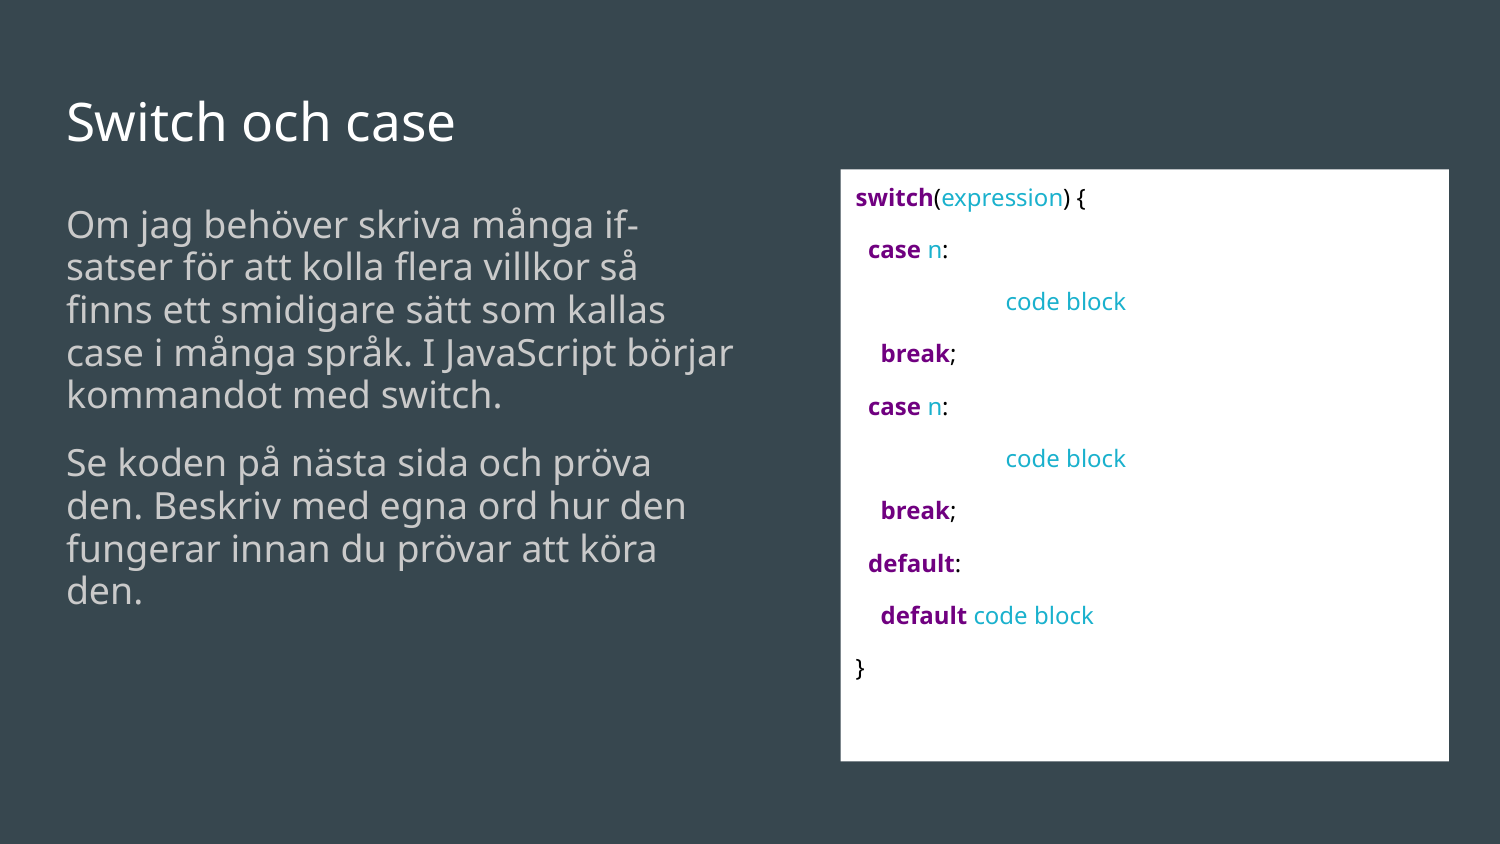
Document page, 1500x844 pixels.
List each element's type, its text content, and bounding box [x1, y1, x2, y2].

title Switch och case [51, 72, 1449, 167]
list Om jag behöver skriva många if-satser för att kolla flera villkor så finns ett smidigare sätt som kallas case i många språk. I JavaScript börjar kommandot med switch. Se koden på nästa sida och pröva den. Beskriv med egna ord hur den fungerar innan du prövar att köra den. [51, 189, 750, 750]
text_box switch(expression) { case n: code block break; case n: code block break; default: default code block } [840, 169, 1449, 762]
